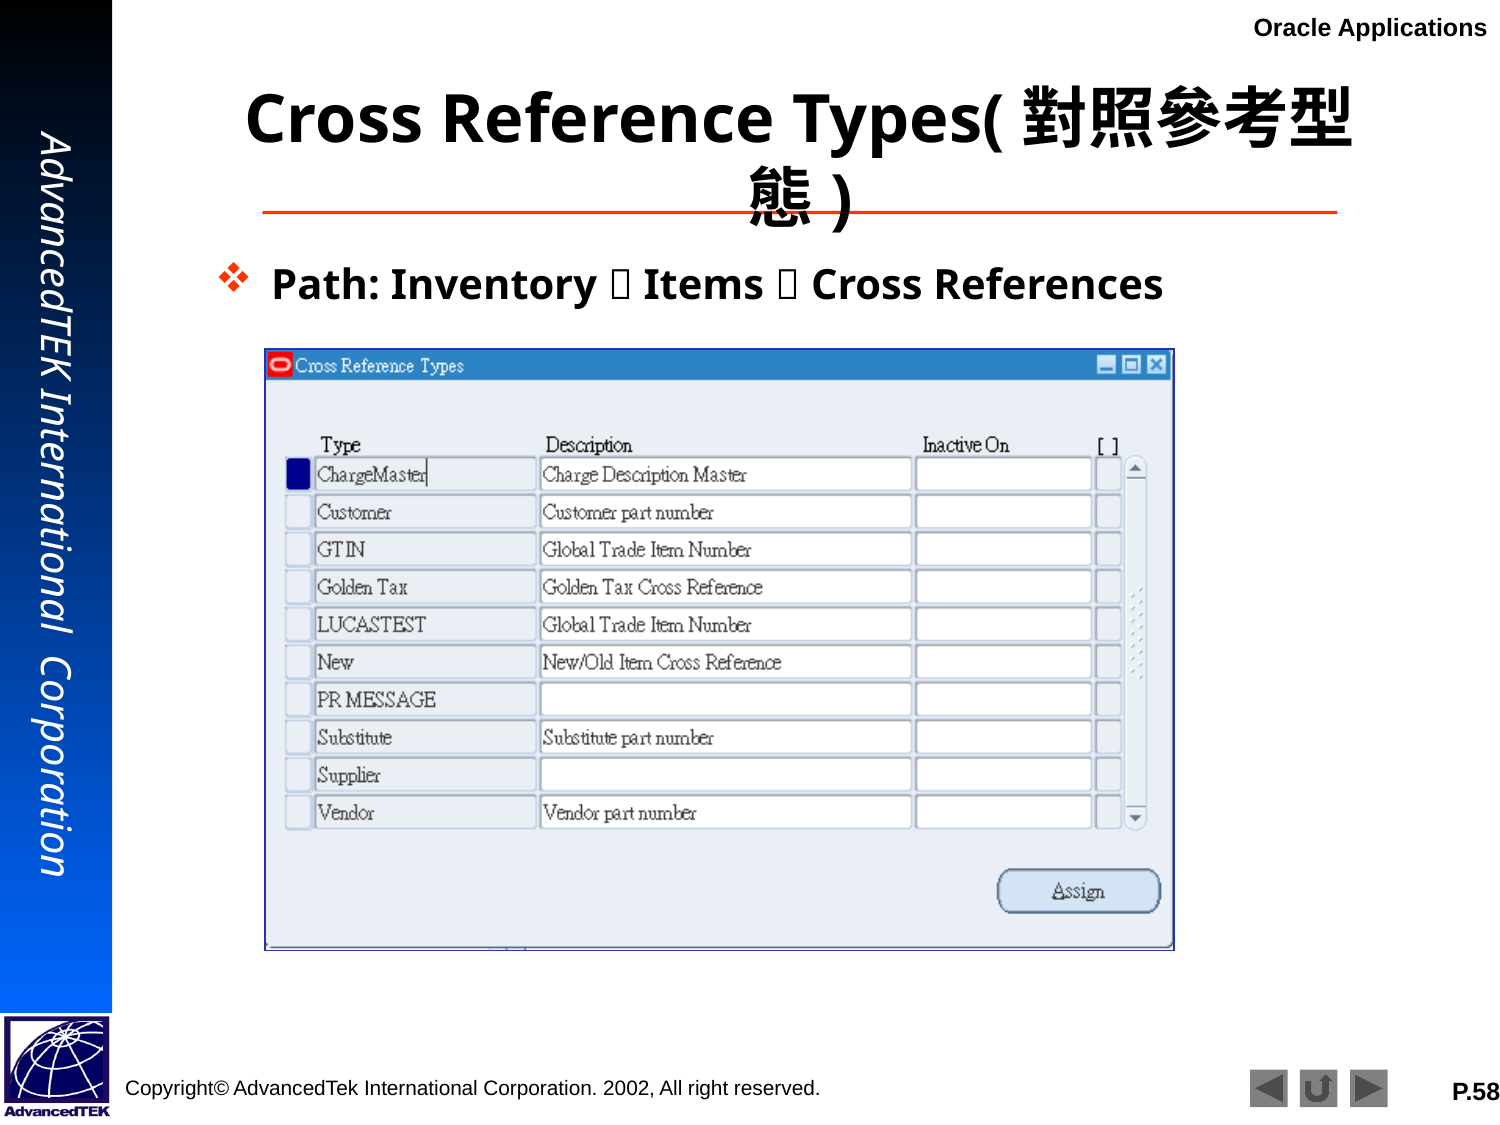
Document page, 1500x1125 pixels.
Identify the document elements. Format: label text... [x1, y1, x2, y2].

picture [0, 1012, 113, 1125]
picture [265, 349, 1174, 951]
list Path: Inventory  Items  Cross References [199, 249, 1426, 1038]
title Cross Reference Types(對照參考型態) [199, 99, 1401, 213]
